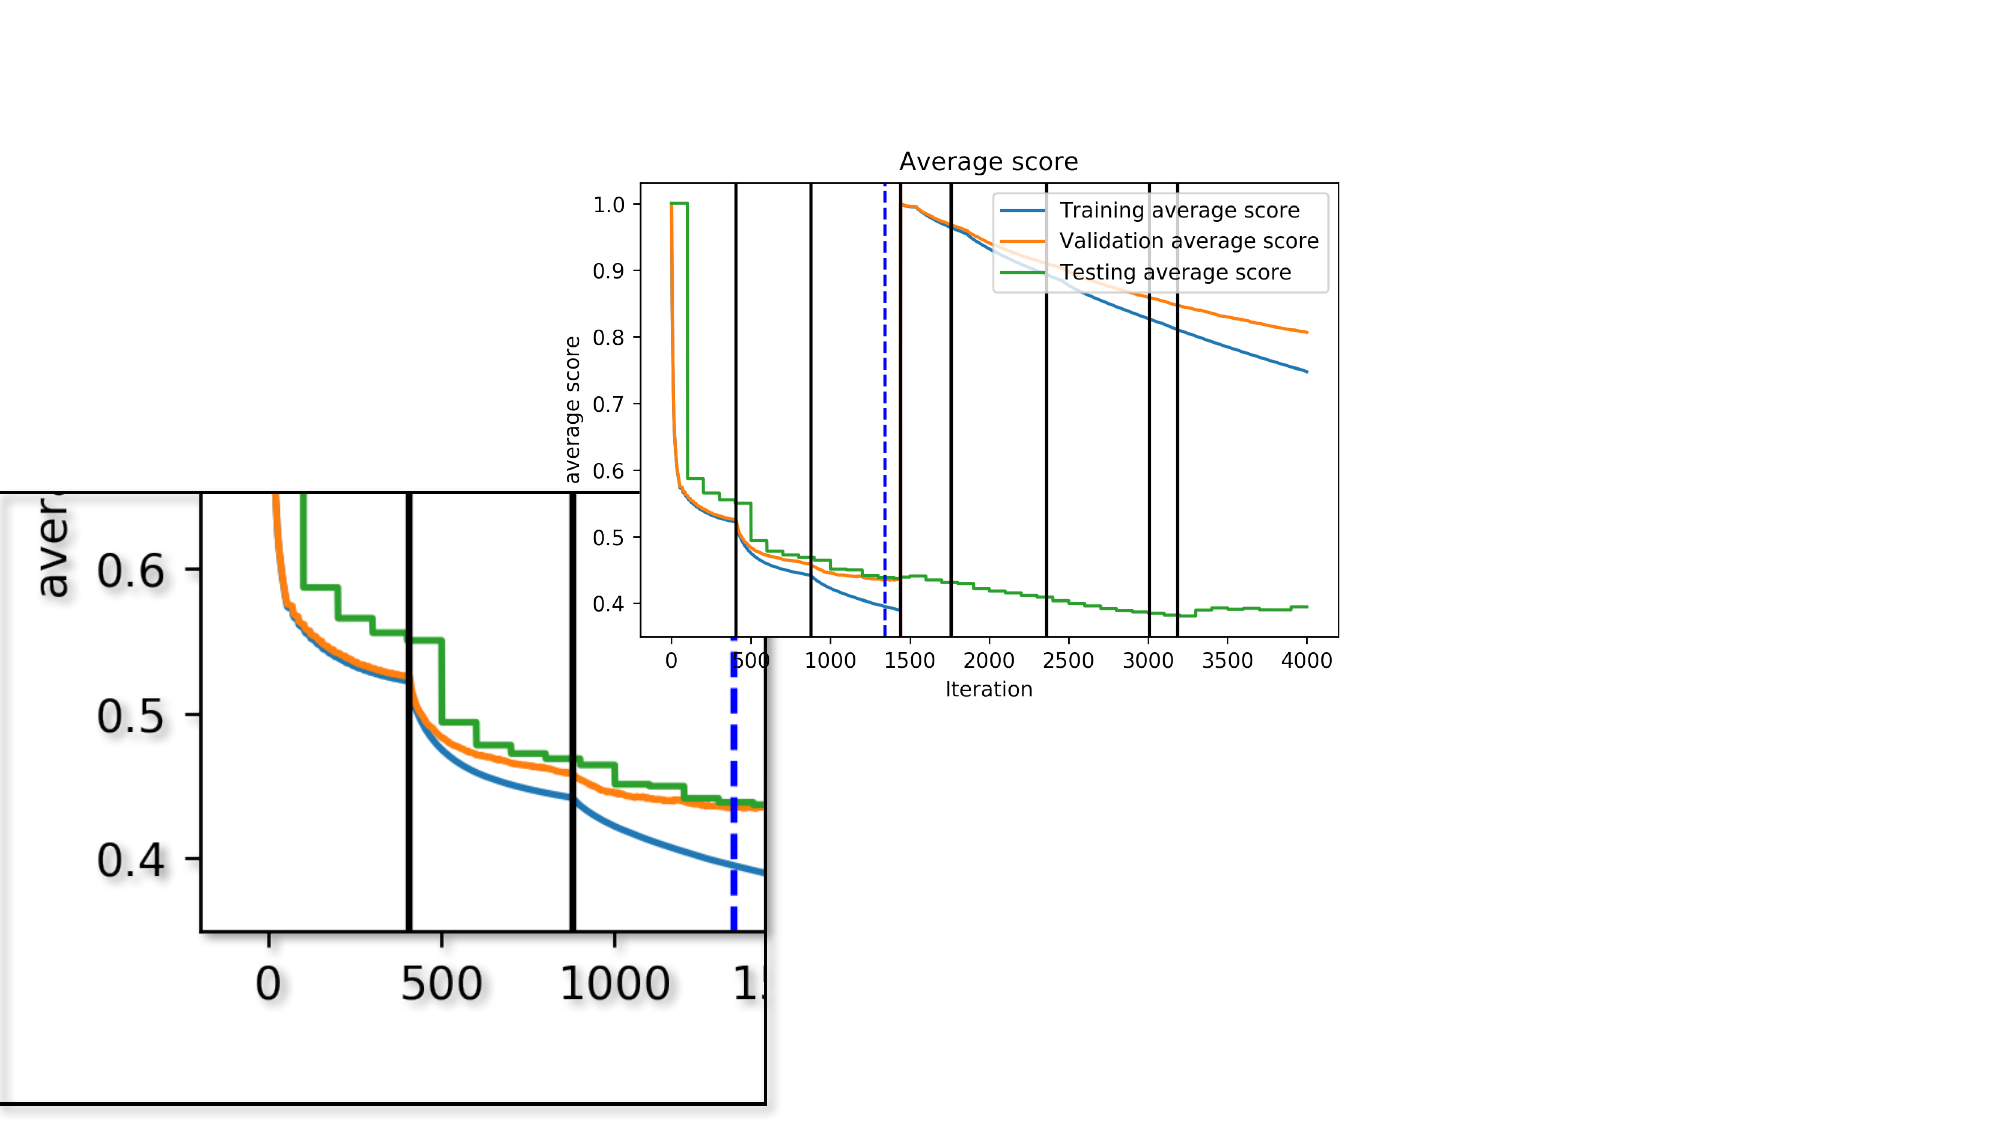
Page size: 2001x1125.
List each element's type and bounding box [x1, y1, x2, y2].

picture [0, 135, 1355, 1103]
